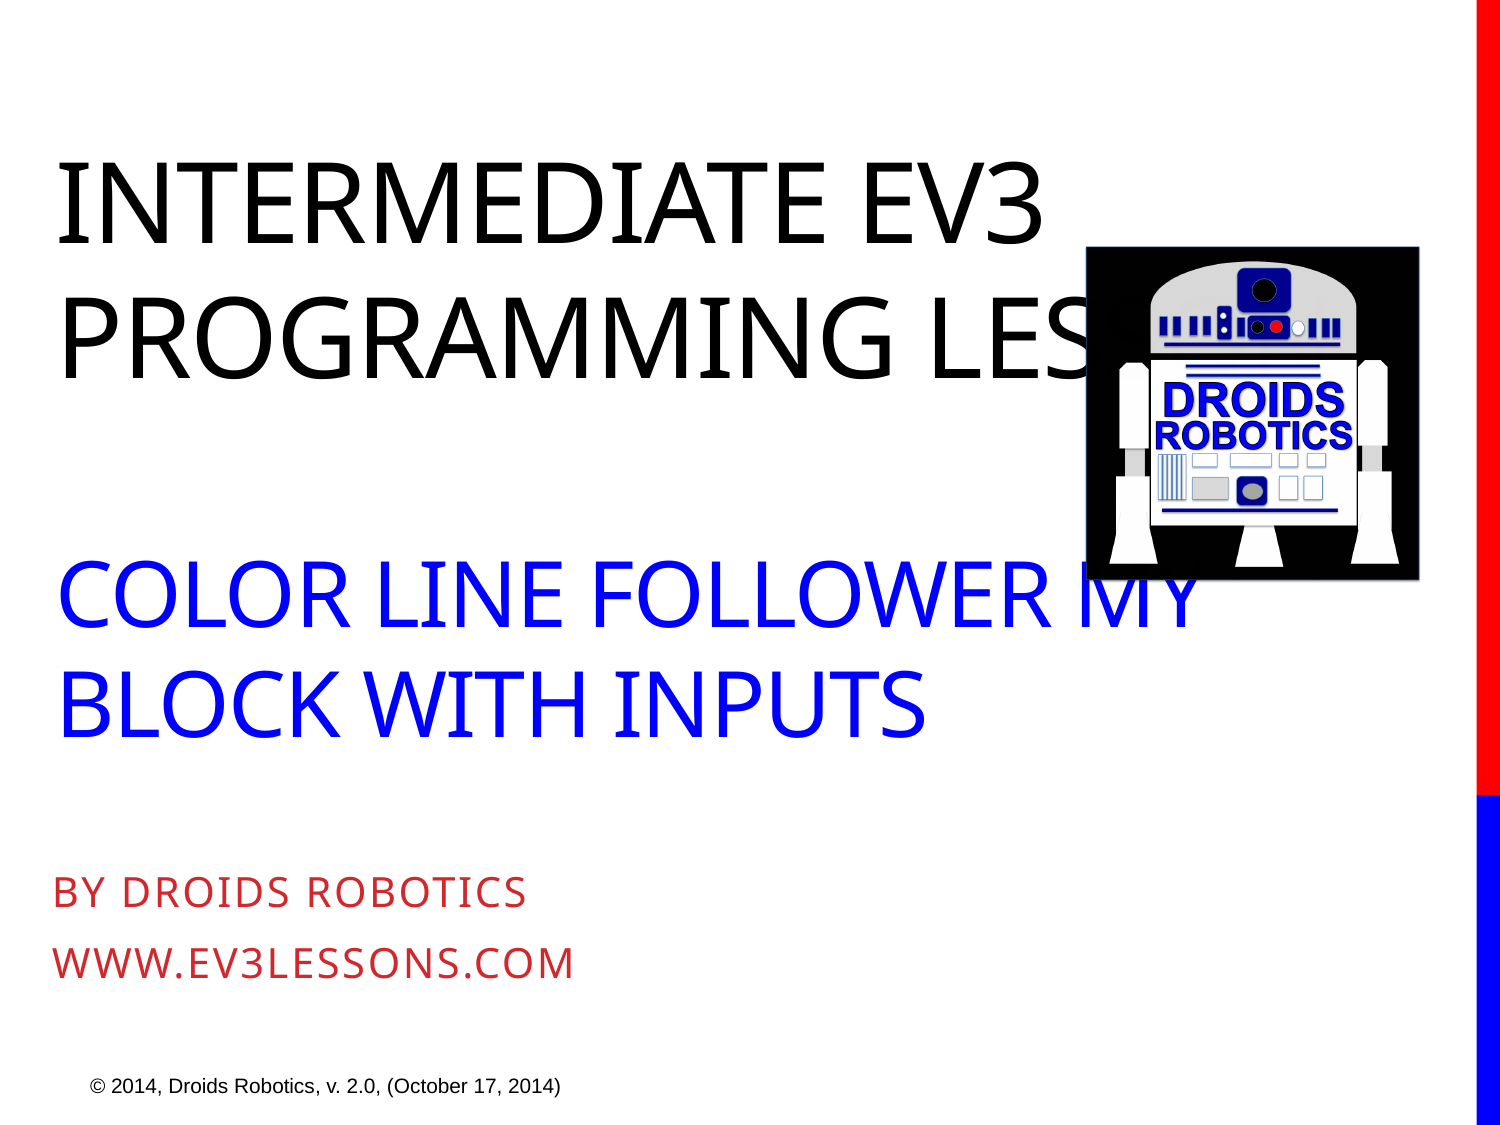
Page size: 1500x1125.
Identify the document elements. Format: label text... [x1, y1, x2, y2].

footer © 2014, Droids Robotics, v. 2.0, (October 17, 2014) [75, 1065, 1047, 1112]
subtitle By Droids Robotics www.EV3LESSONS.com [36, 858, 1162, 1008]
title INTERMEDIATE Ev3 programming LESSON Color Line Follower My Block with INputs [40, 68, 1452, 819]
picture [1082, 244, 1423, 585]
